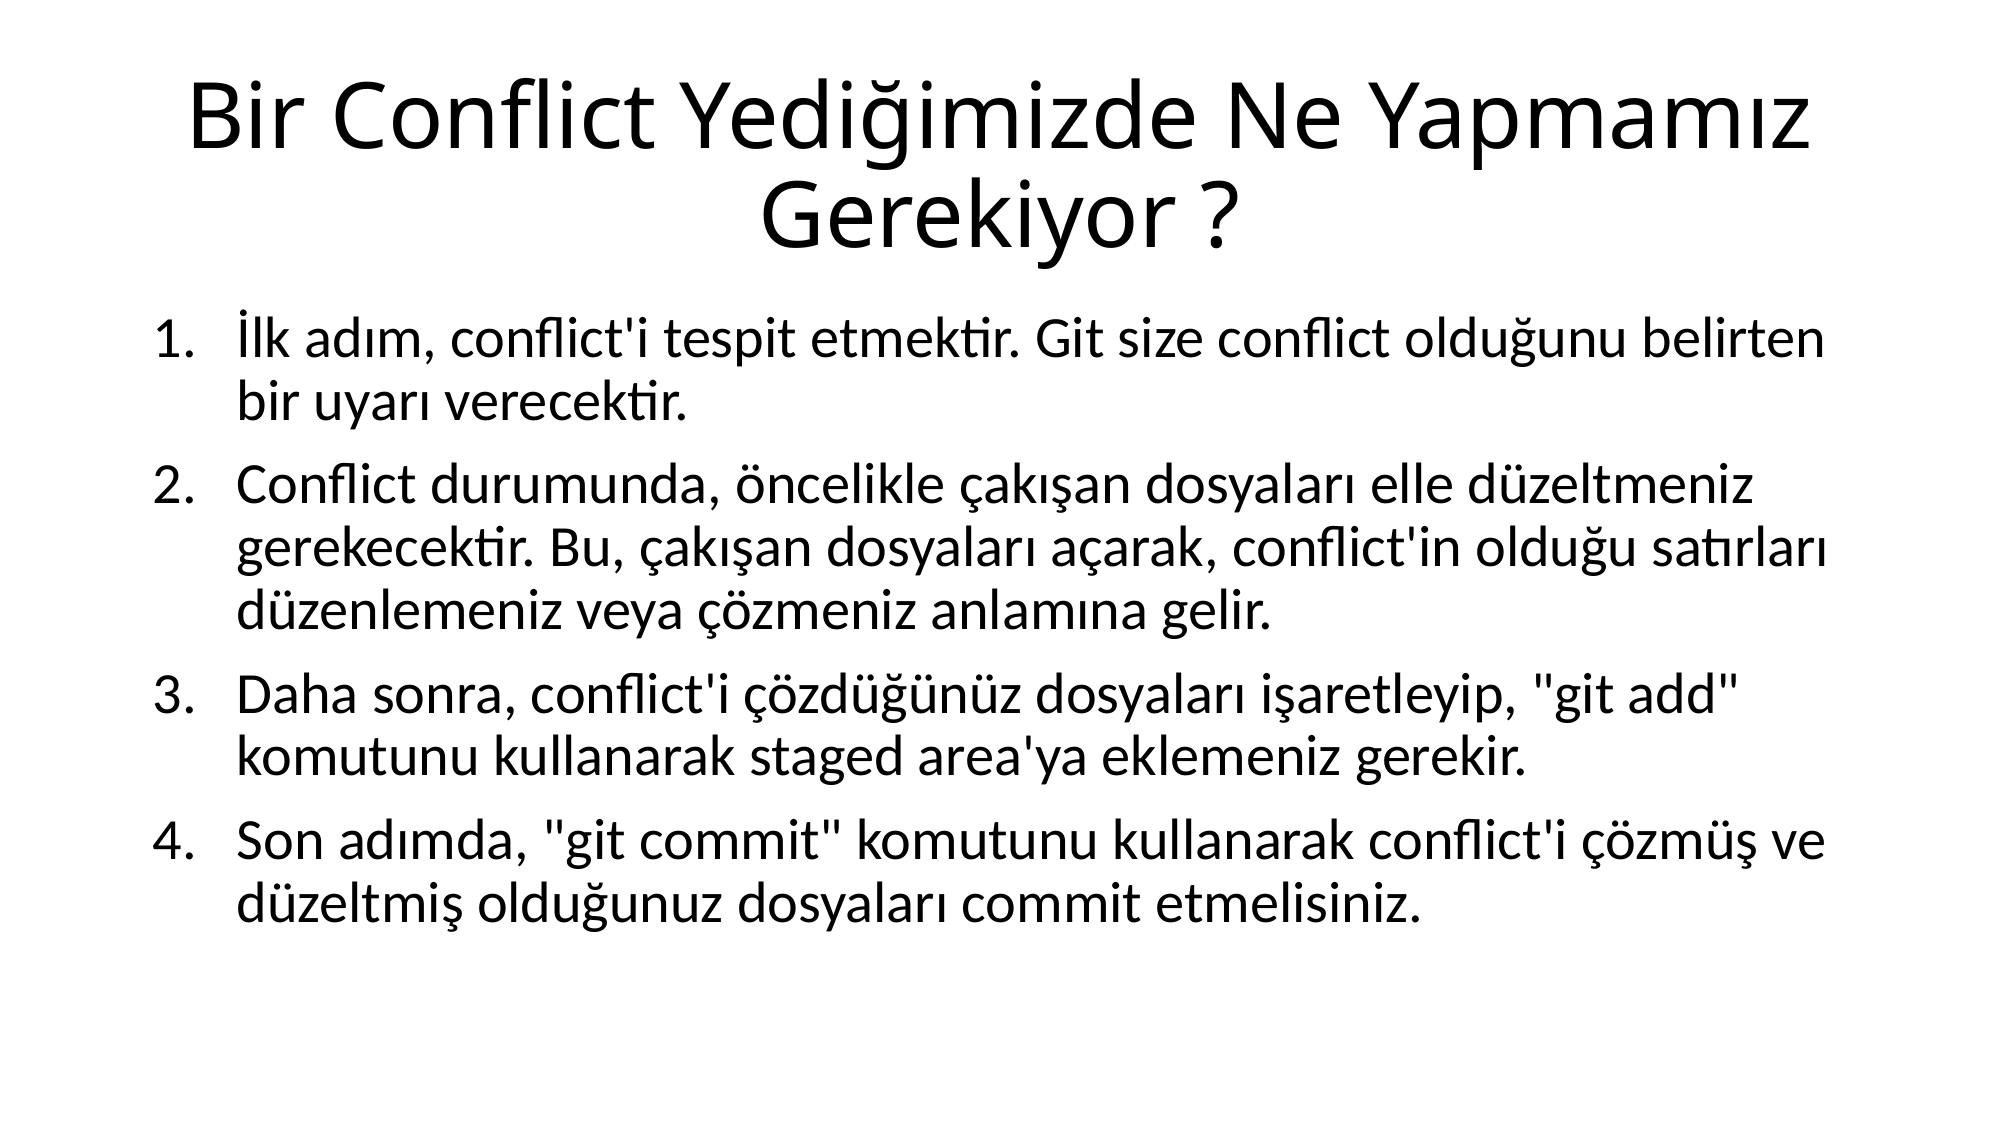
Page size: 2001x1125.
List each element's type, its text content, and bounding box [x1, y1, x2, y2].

list İlk adım, conflict'i tespit etmektir. Git size conflict olduğunu belirten bir uyarı verecektir. Conflict durumunda, öncelikle çakışan dosyaları elle düzeltmeniz gerekecektir. Bu, çakışan dosyaları açarak, conflict'in olduğu satırları düzenlemeniz veya çözmeniz anlamına gelir. Daha sonra, conflict'i çözdüğünüz dosyaları işaretleyip, "git add" komutunu kullanarak staged area'ya eklemeniz gerekir. Son adımda, "git commit" komutunu kullanarak conflict'i çözmüş ve düzeltmiş olduğunuz dosyaları commit etmelisiniz. [137, 299, 1863, 1014]
title Bir Conflict Yediğimizde Ne Yapmamız Gerekiyor ? [137, 59, 1863, 278]
